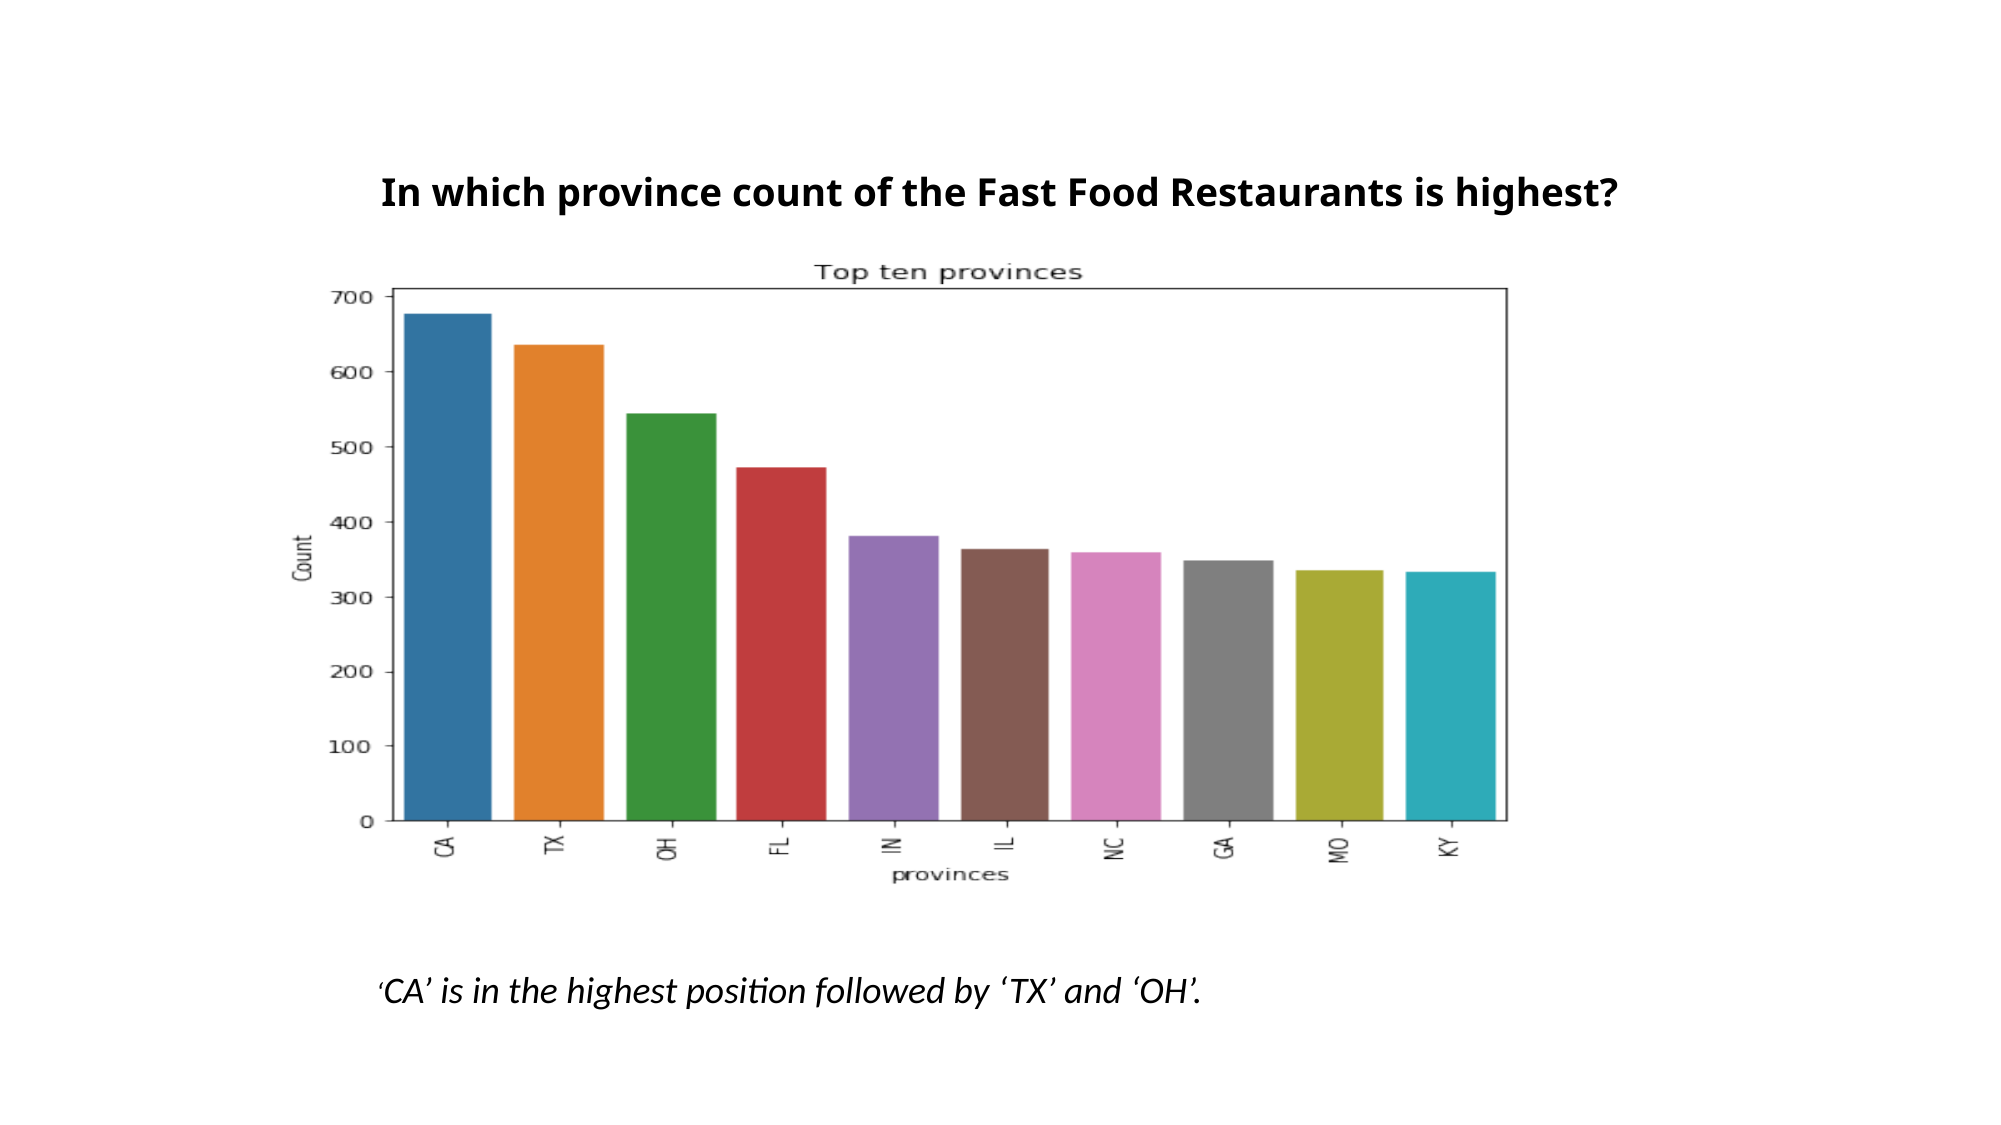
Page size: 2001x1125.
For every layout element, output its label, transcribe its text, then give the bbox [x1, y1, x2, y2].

subtitle ‘CA’ is in the highest position followed by ‘TX’ and ‘OH’. [361, 963, 1837, 1023]
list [275, 252, 1534, 894]
title In which province count of the Fast Food Restaurants is highest? [230, 142, 1770, 223]
